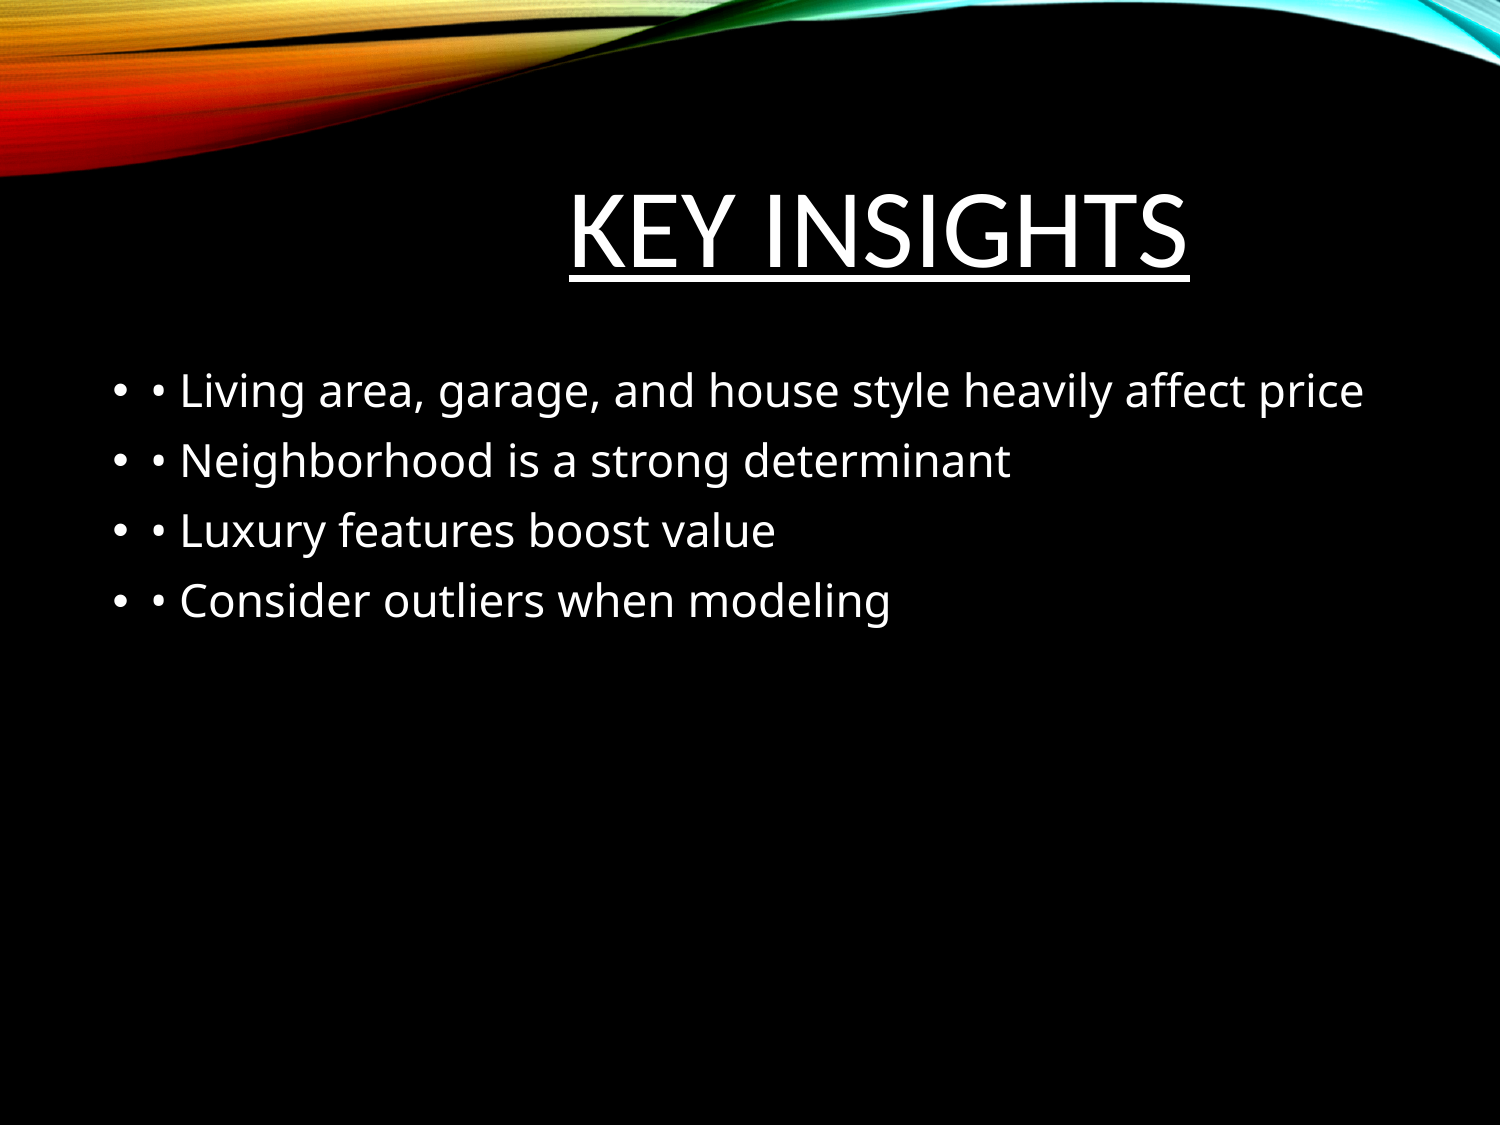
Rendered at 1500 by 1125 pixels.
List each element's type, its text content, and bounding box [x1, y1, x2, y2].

title Key Insights [356, 125, 1403, 338]
list • Living area, garage, and house style heavily affect price • Neighborhood is a strong determinant • Luxury features boost value • Consider outliers when modeling [97, 360, 1403, 1028]
picture [0, 0, 1500, 178]
